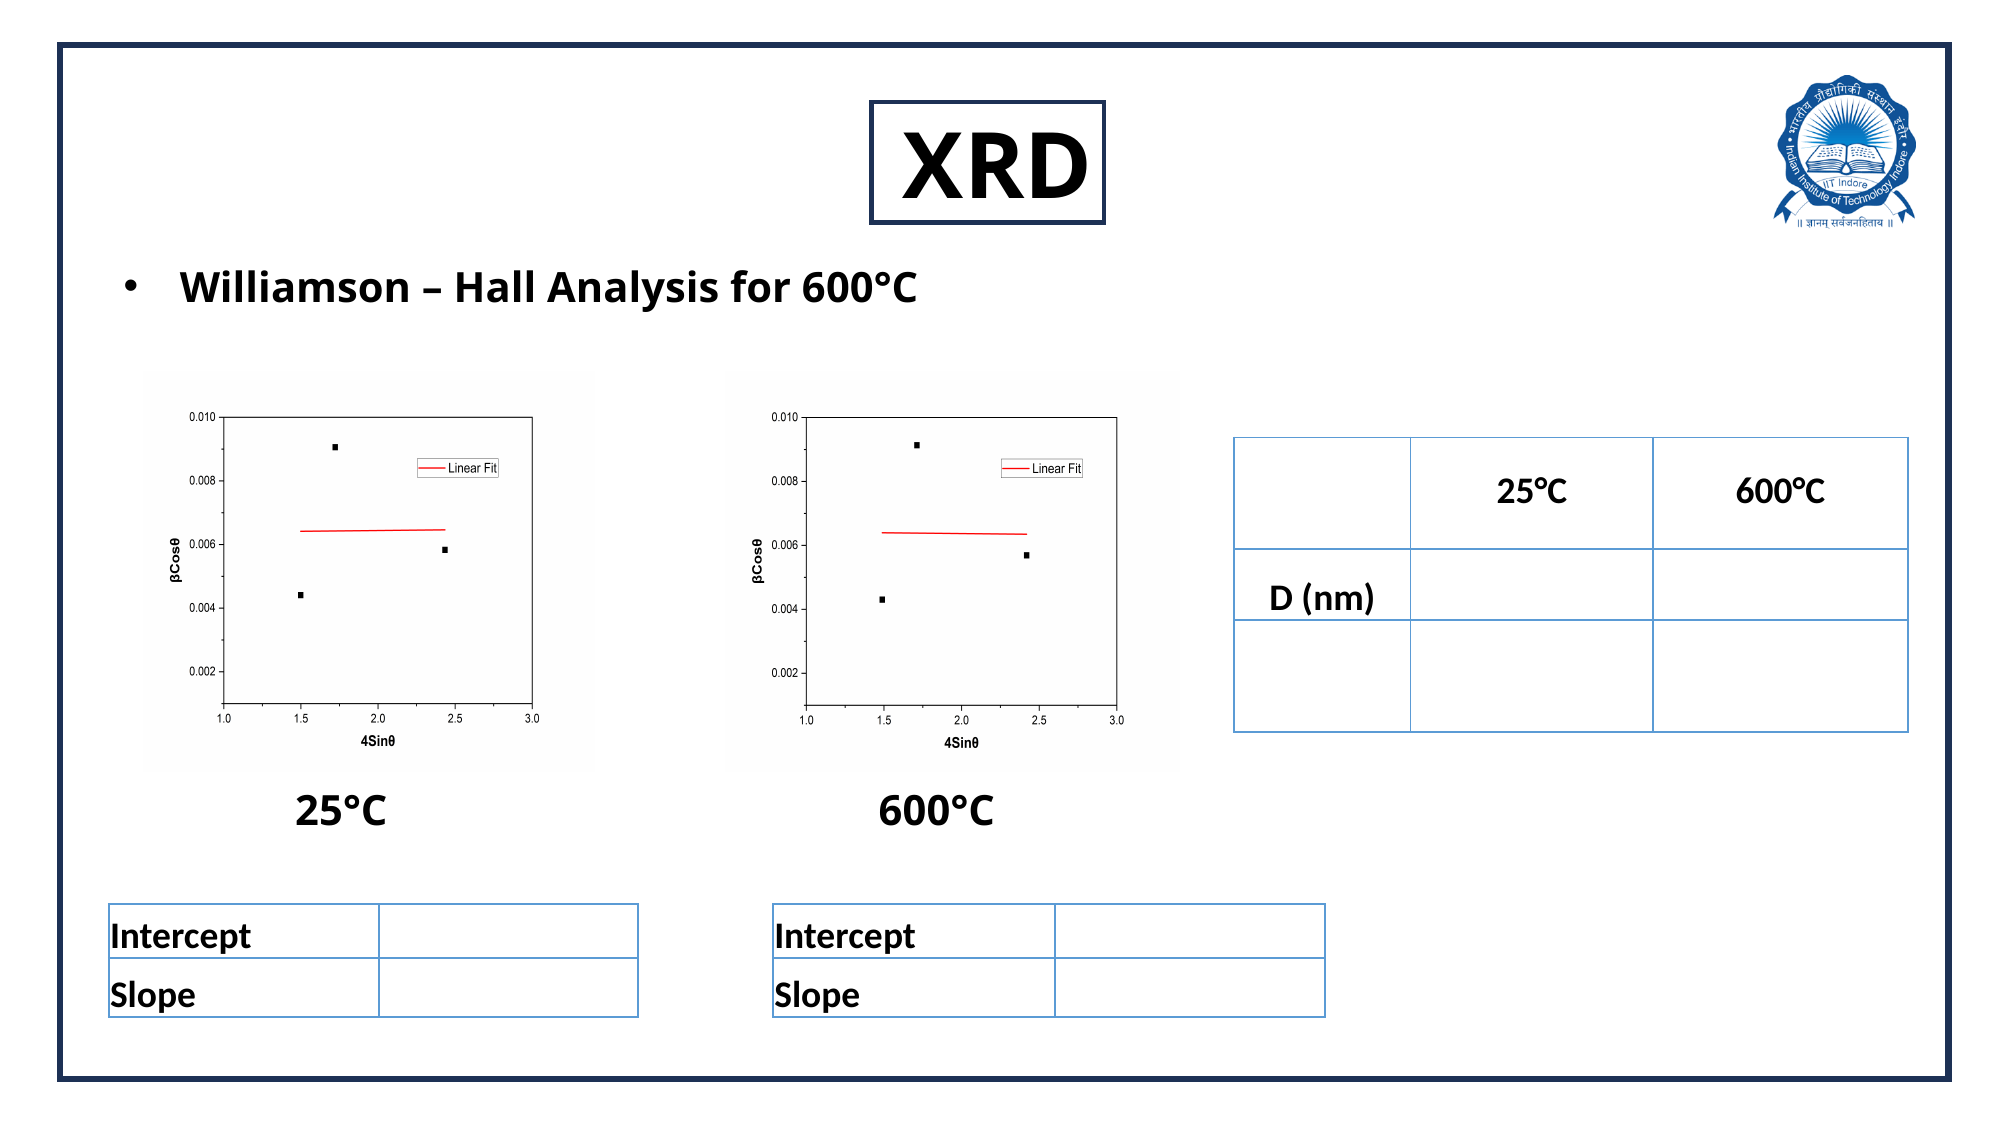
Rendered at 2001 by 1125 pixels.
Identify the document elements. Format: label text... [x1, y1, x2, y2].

picture [1773, 75, 1916, 229]
text_box XRD [888, 99, 1121, 224]
picture [725, 371, 1180, 772]
picture [143, 371, 595, 772]
text_box [871, 101, 1105, 224]
text_box 600°C [863, 776, 1038, 842]
text_box 25°C [280, 776, 436, 842]
text_box Williamson – Hall Analysis for 600°C [108, 253, 1845, 319]
text_box [59, 44, 1949, 1080]
